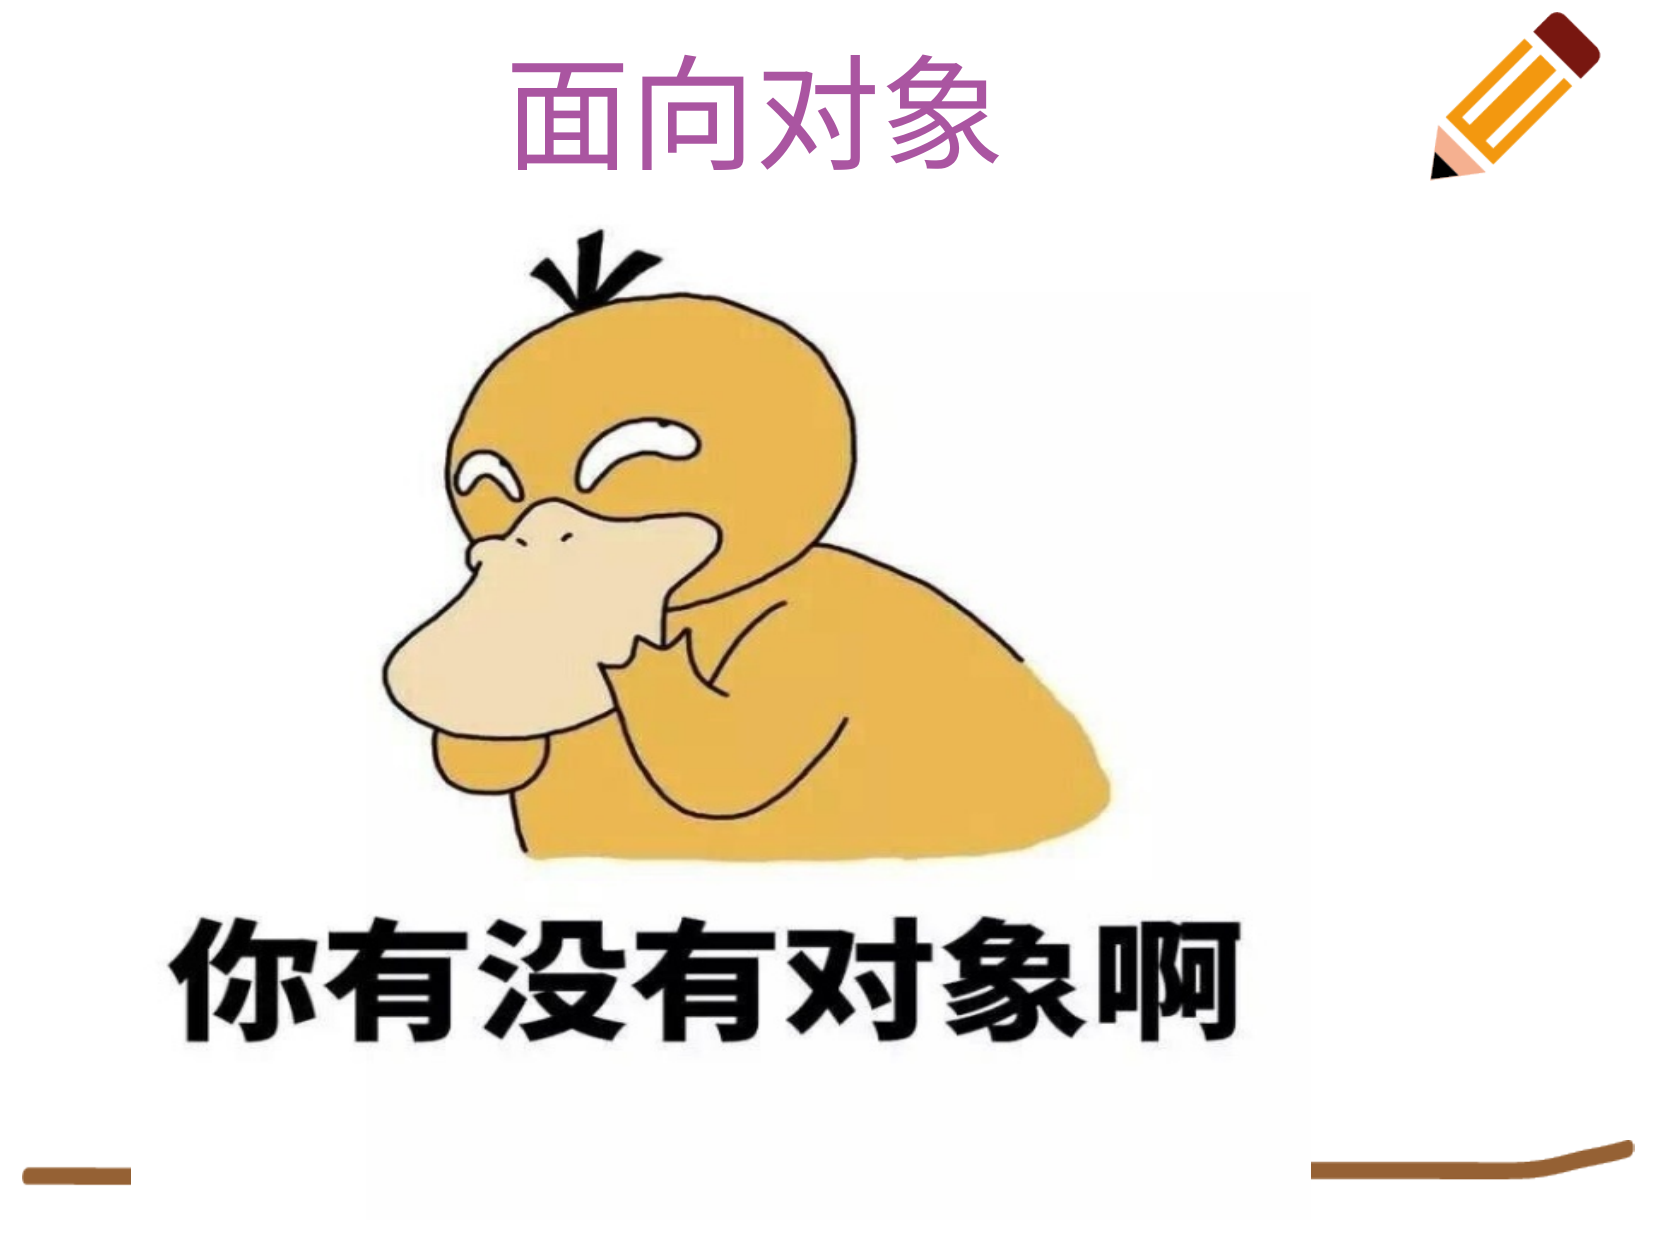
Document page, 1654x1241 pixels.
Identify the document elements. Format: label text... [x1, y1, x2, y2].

text_box 面向对象 [82, 18, 1429, 203]
picture [1430, 12, 1601, 181]
picture [22, 202, 1635, 1220]
